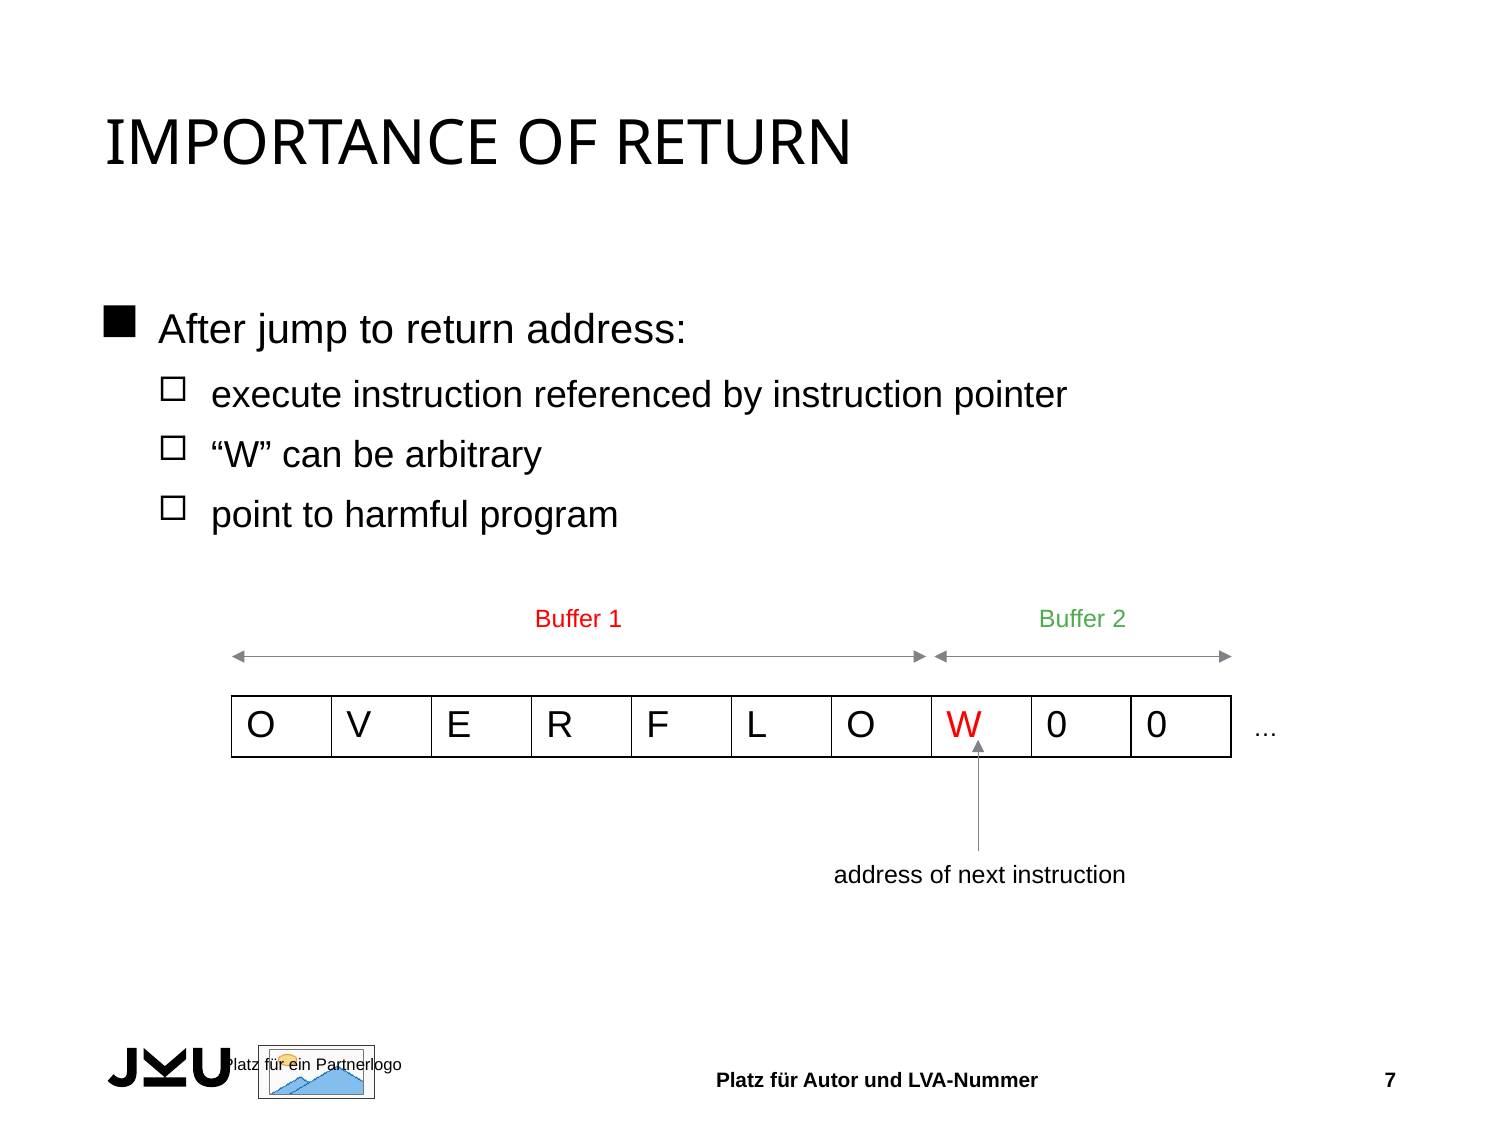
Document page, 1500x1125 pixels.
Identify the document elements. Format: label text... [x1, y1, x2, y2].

table_header 0 [1032, 697, 1130, 756]
text_box address of next instruction [819, 850, 1142, 896]
slide_number 7 [1326, 1049, 1412, 1109]
table_header V [332, 697, 431, 756]
table_header E [432, 697, 531, 756]
text_box Buffer 1 [520, 594, 638, 640]
table_header O [832, 697, 931, 756]
table_header O [232, 697, 331, 756]
footer Platz für Autor und LVA-Nummer [701, 1049, 1208, 1109]
table_header 0 [1132, 697, 1230, 756]
table_header R [532, 697, 631, 756]
table_header F [632, 697, 731, 756]
title Importance of return [90, 106, 1393, 261]
table_header W [932, 697, 1031, 756]
text_box Buffer 2 [1024, 594, 1142, 640]
text_box … [1238, 703, 1294, 749]
table_header L [732, 697, 831, 756]
picture [254, 1042, 380, 1101]
list After jump to return address: execute instruction referenced by instruction pointer “W” can be arbitrary point to harmful program [89, 291, 1390, 973]
